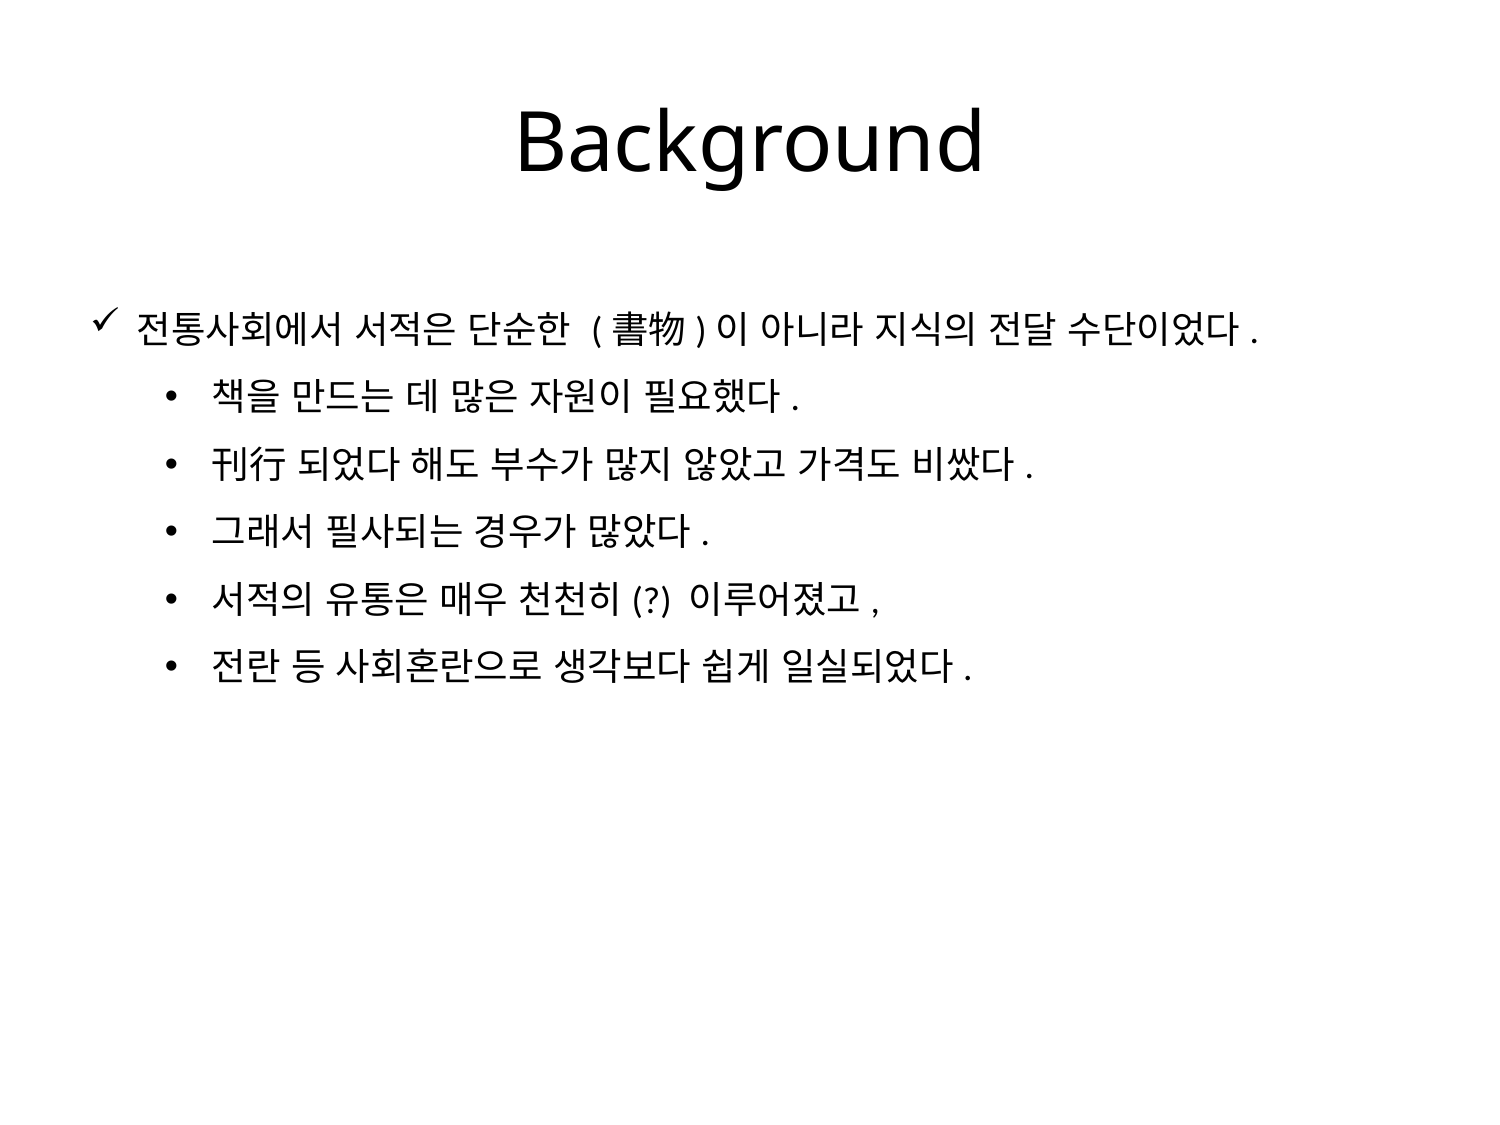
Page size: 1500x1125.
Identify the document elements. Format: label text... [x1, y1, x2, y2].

text_box Background [0, 81, 1500, 196]
text_box 전통사회에서 서적은 단순한 (書物)이 아니라 지식의 전달 수단이었다. 책을 만드는 데 많은 자원이 필요했다. 刊行 되었다 해도 부수가 많지 않았고 가격도 비쌌다. 그래서 필사되는 경우가 많았다. 서적의 유통은 매우 천천히(?) 이루어졌고, 전란 등 사회혼란으로 생각보다 쉽게 일실되었다. [74, 275, 1425, 1052]
